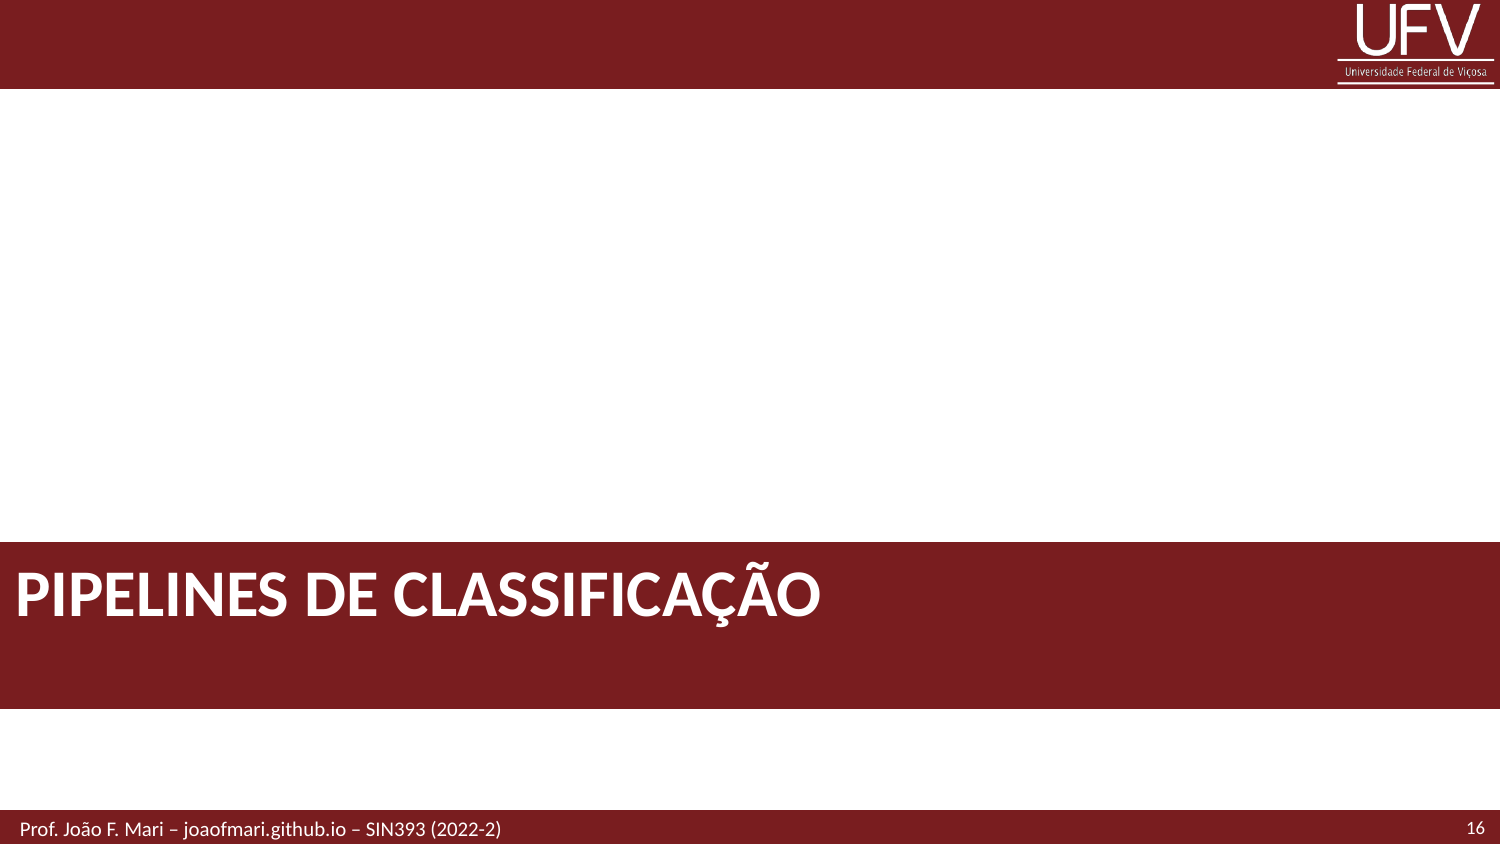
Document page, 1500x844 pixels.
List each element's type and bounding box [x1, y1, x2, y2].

picture [1330, 0, 1500, 92]
title [0, 542, 1500, 710]
slide_number [1328, 811, 1500, 844]
footer [0, 812, 1034, 844]
